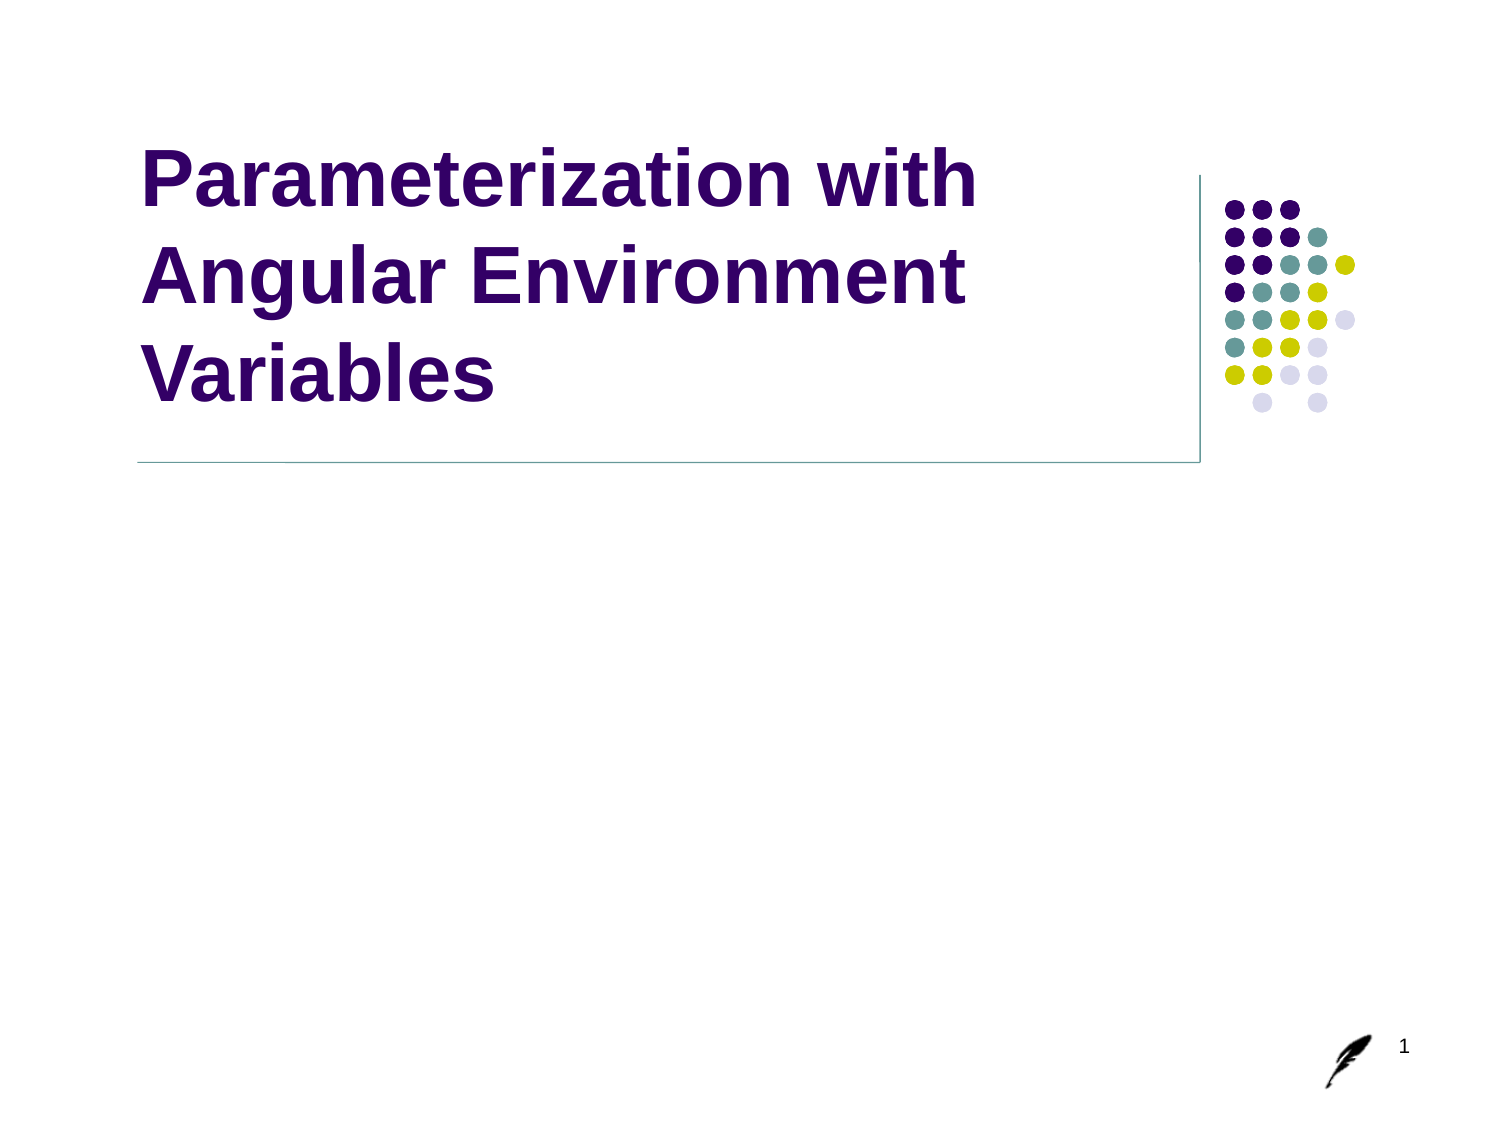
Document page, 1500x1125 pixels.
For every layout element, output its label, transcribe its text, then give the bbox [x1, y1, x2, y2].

slide_number 1 [1074, 1025, 1425, 1100]
title Parameterization with Angular Environment Variables [125, 75, 1174, 425]
